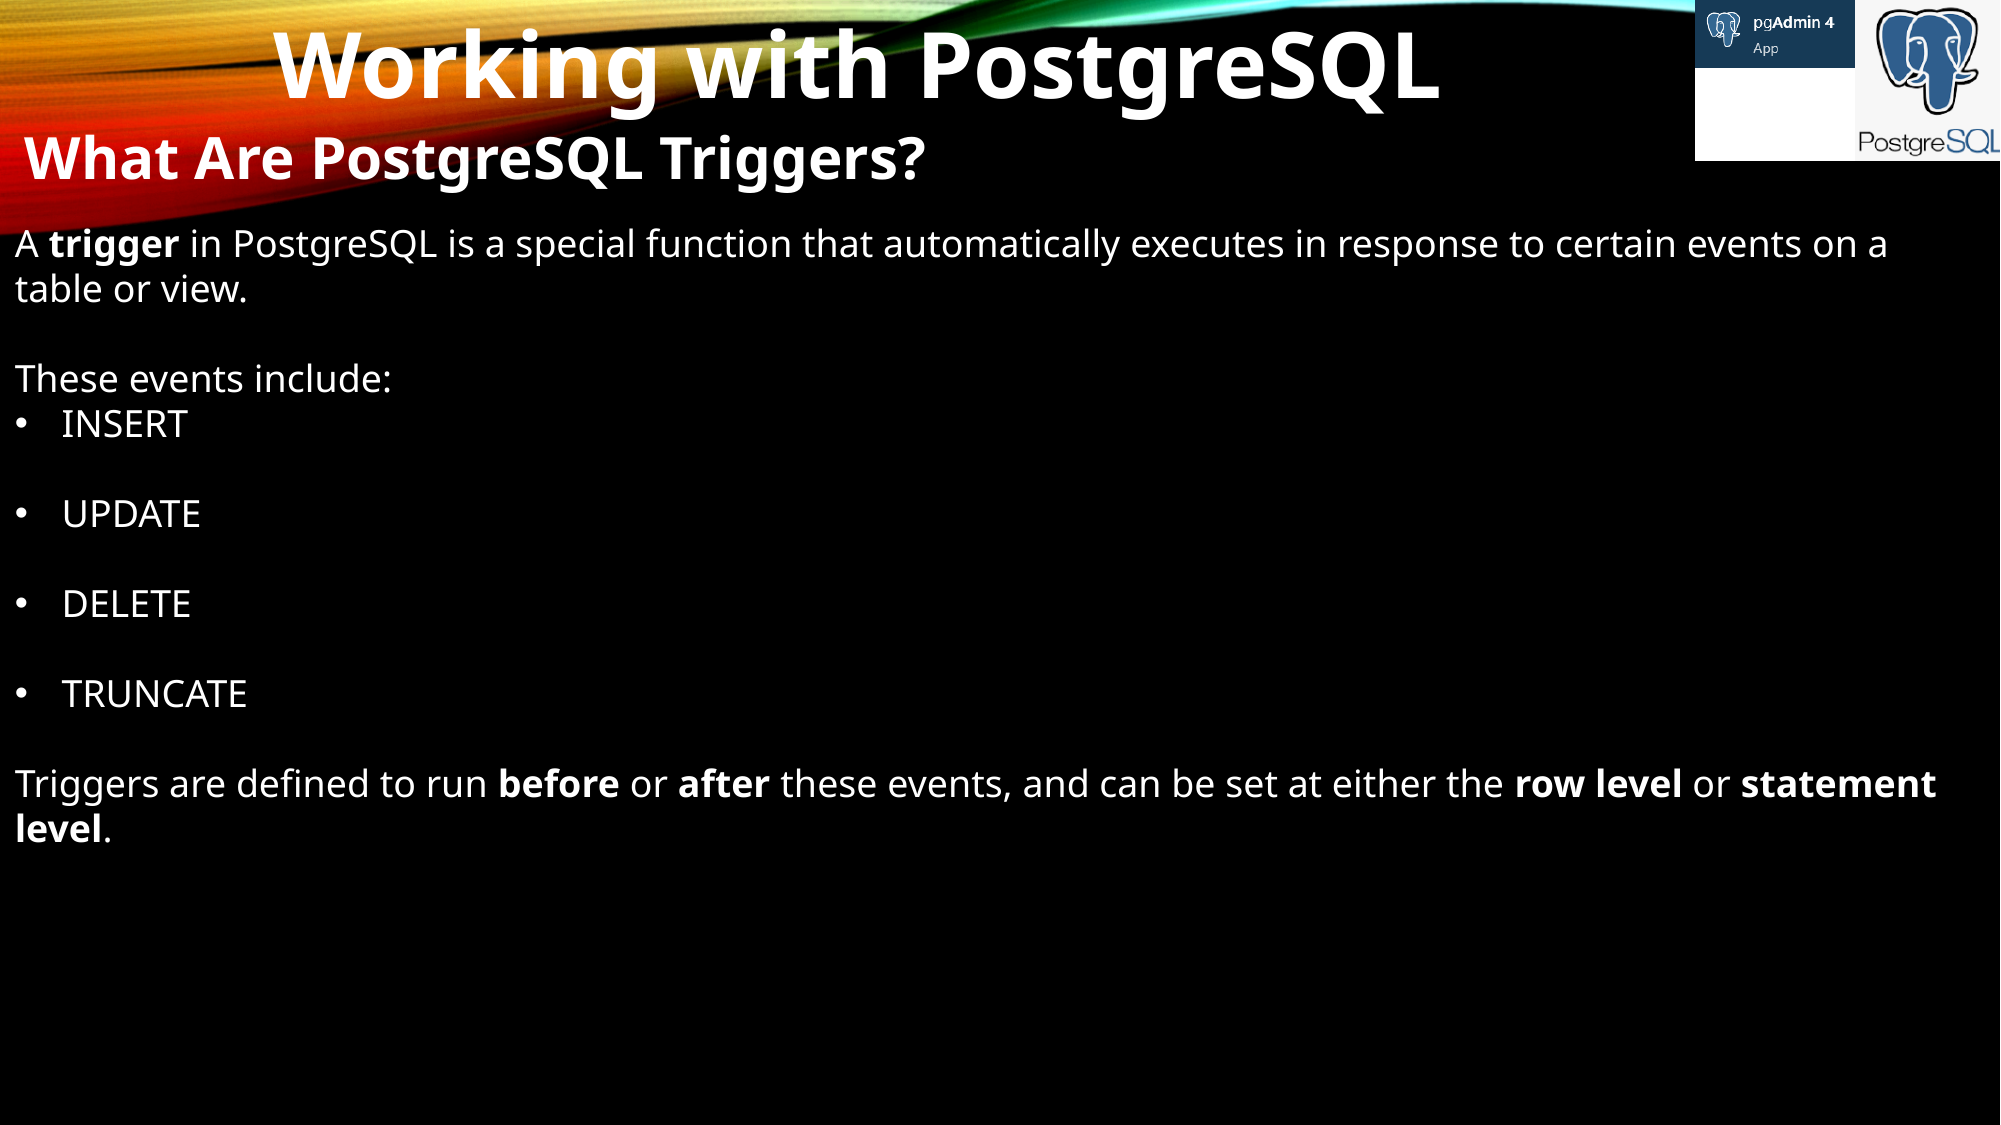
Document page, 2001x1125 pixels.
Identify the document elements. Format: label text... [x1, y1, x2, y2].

text_box What Are PostgreSQL Triggers? [9, 113, 1694, 199]
text_box Working with PostgreSQL [0, 0, 1694, 125]
picture [0, 0, 2000, 212]
text_box A trigger in PostgreSQL is a special function that automatically executes in response to certain events on a table or view. These events include: INSERT UPDATE DELETE TRUNCATE Triggers are defined to run before or after these events, and can be set at either the row level or statement level. [0, 212, 2000, 858]
